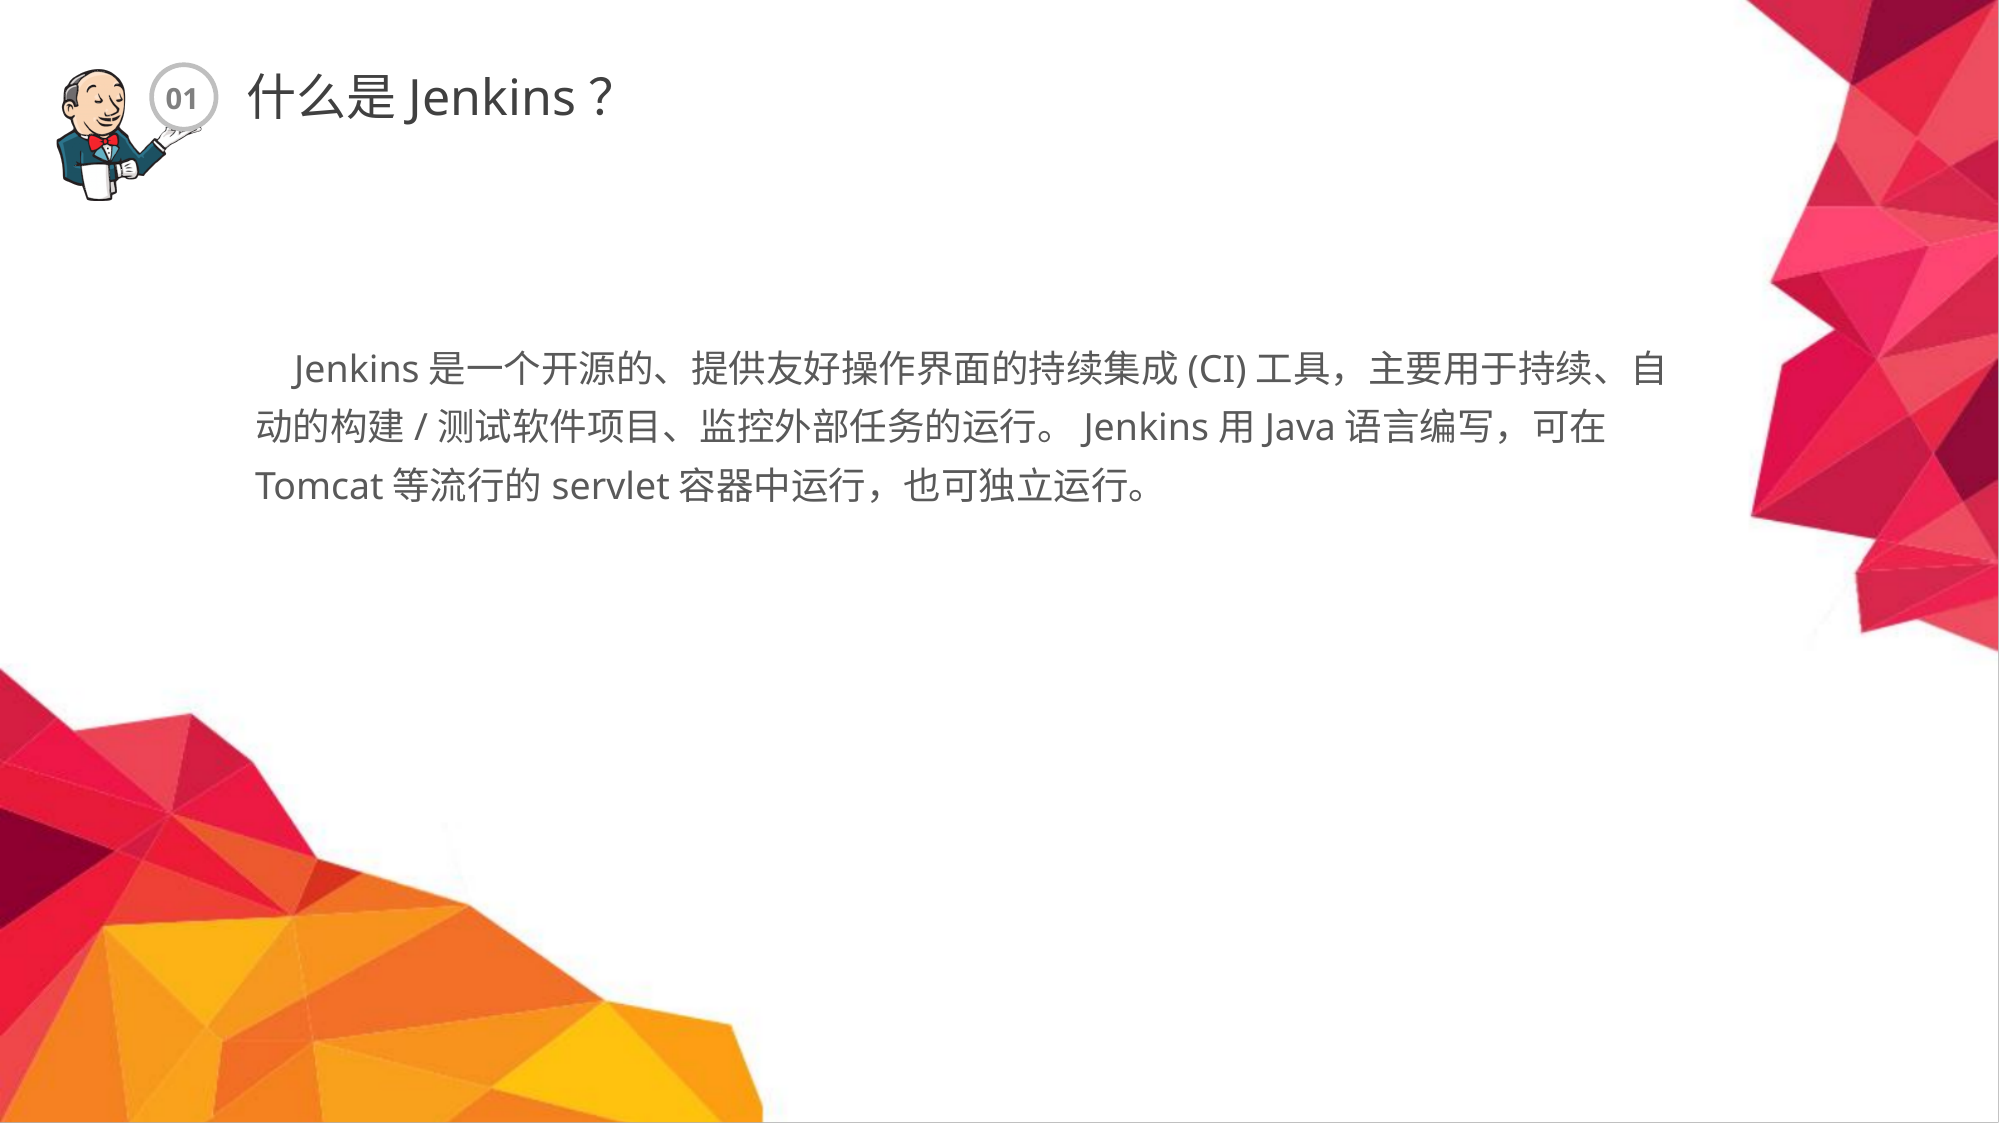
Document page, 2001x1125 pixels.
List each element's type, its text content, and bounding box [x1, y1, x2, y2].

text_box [56, 58, 668, 202]
picture [0, 0, 2001, 1125]
text_box Jenkins是一个开源的、提供友好操作界面的持续集成(CI)工具，主要用于持续、自动的构建/测试软件项目、监控外部任务的运行。Jenkins用Java语言编写，可在Tomcat等流行的servlet容器中运行，也可独立运行。 [240, 324, 1715, 573]
